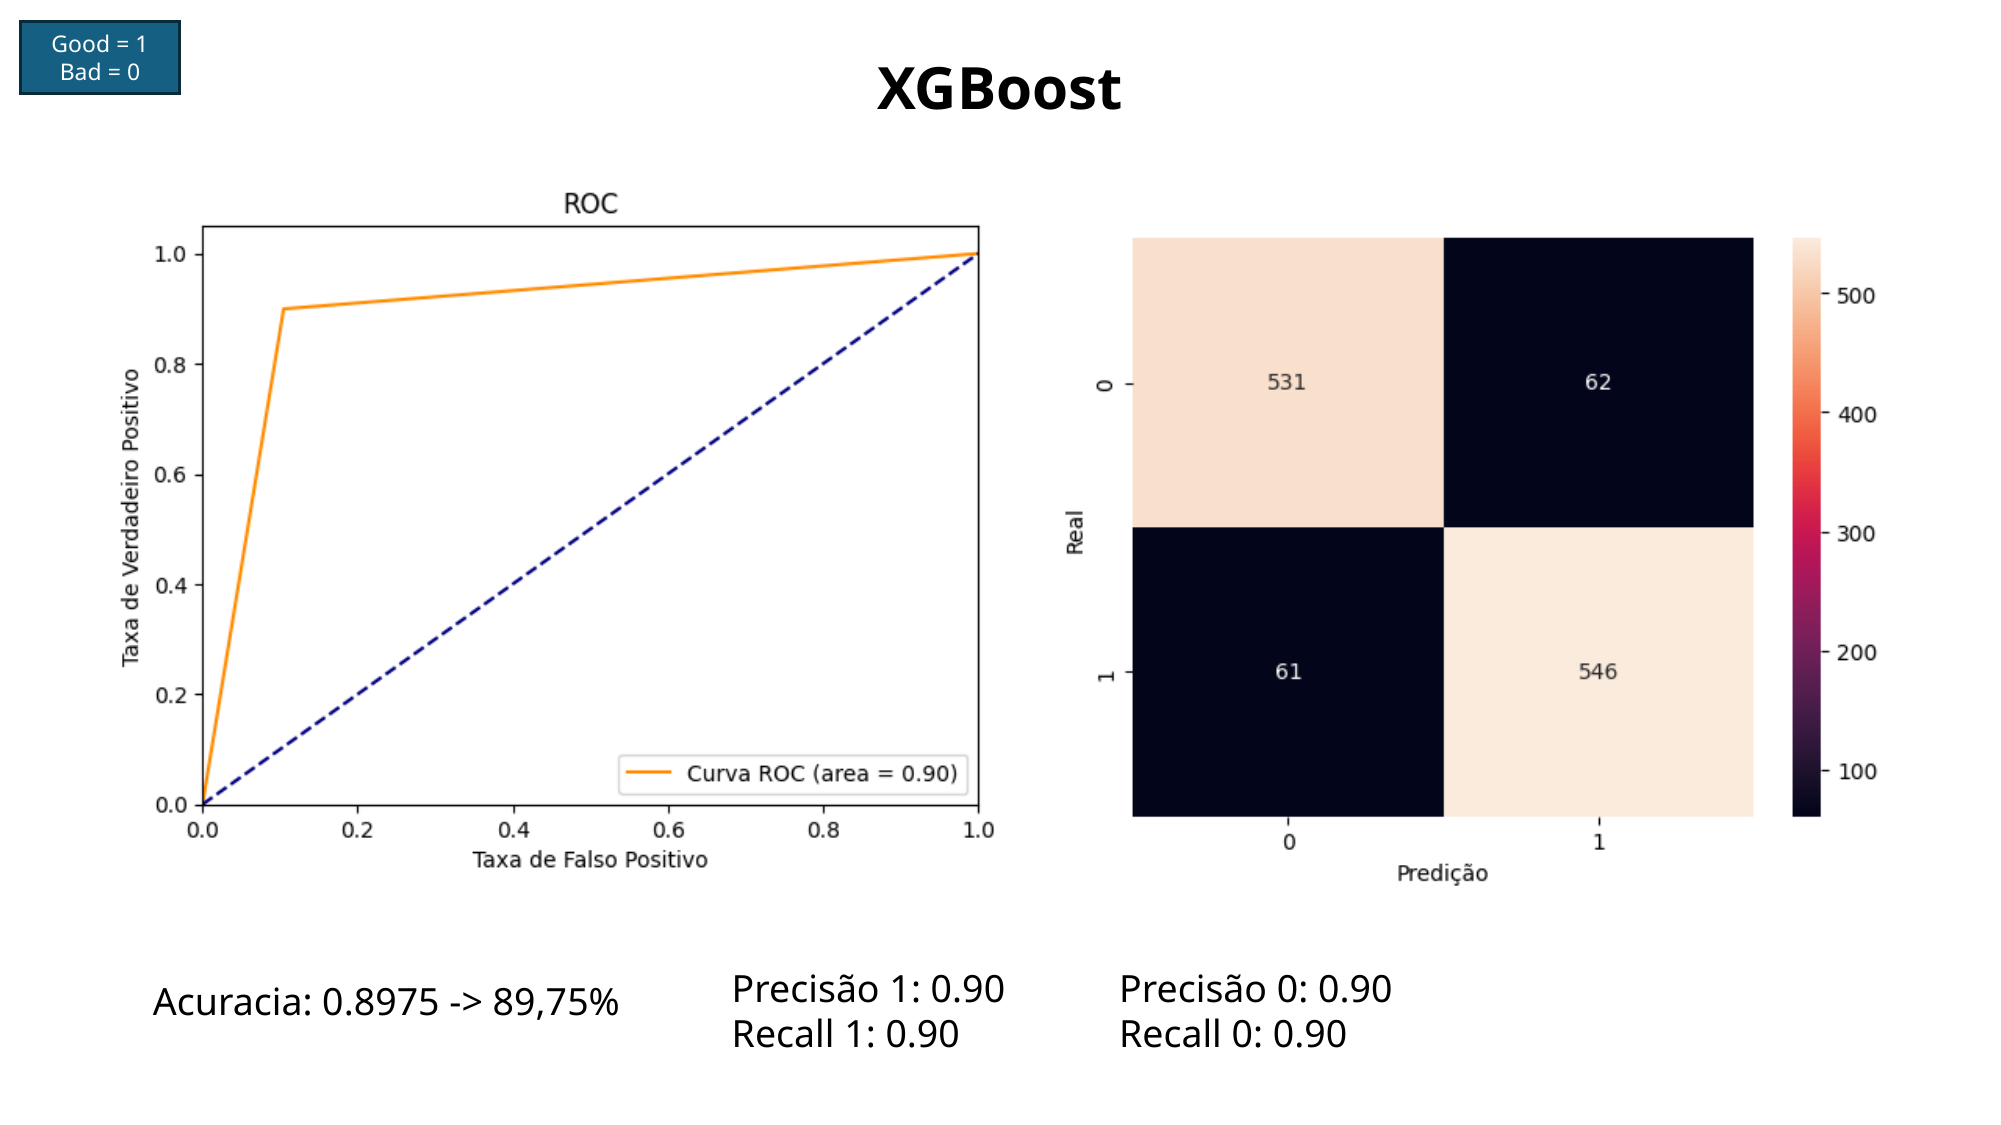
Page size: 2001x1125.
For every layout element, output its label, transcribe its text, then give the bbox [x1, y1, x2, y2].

text_box XGBoost [862, 43, 1138, 129]
text_box Acuracia: 0.8975 -> 89,75% [138, 970, 635, 1031]
picture [106, 176, 1012, 889]
text_box Precisão 1: 0.90 Recall 1: 0.90 [716, 957, 1021, 1063]
text_box Precisão 0: 0.90 Recall 0: 0.90 [1104, 957, 1408, 1063]
picture [1049, 224, 1894, 901]
text_box Good = 1 Bad = 0 [19, 20, 181, 95]
